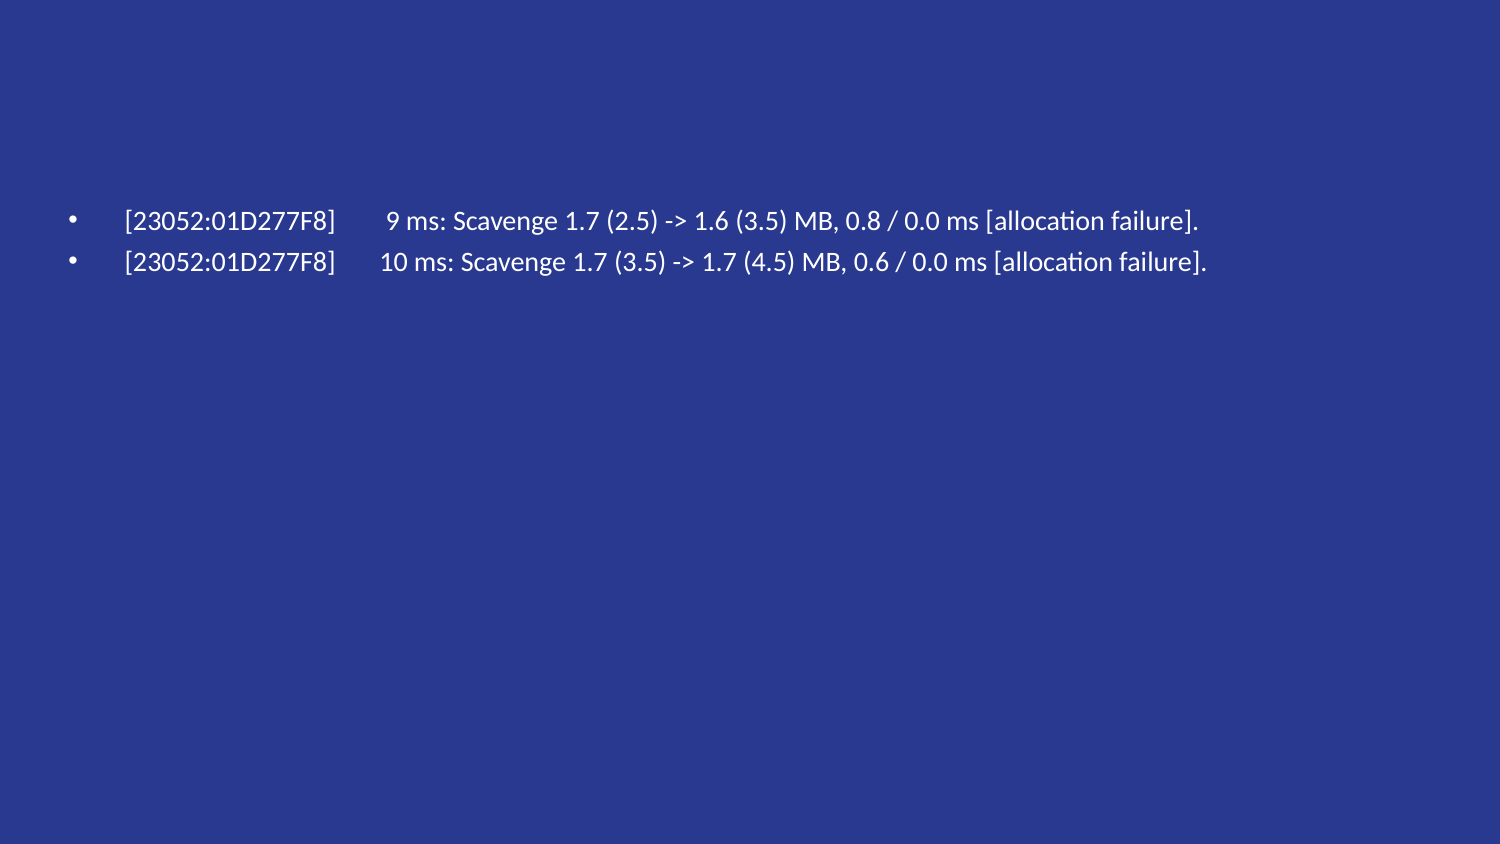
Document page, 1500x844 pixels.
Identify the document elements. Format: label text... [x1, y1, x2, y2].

list [23052:01D277F8] 9 ms: Scavenge 1.7 (2.5) -> 1.6 (3.5) MB, 0.8 / 0.0 ms [allocation failure]. [23052:01D277F8] 10 ms: Scavenge 1.7 (3.5) -> 1.7 (4.5) MB, 0.6 / 0.0 ms [allocation failure]. [57, 196, 1423, 754]
